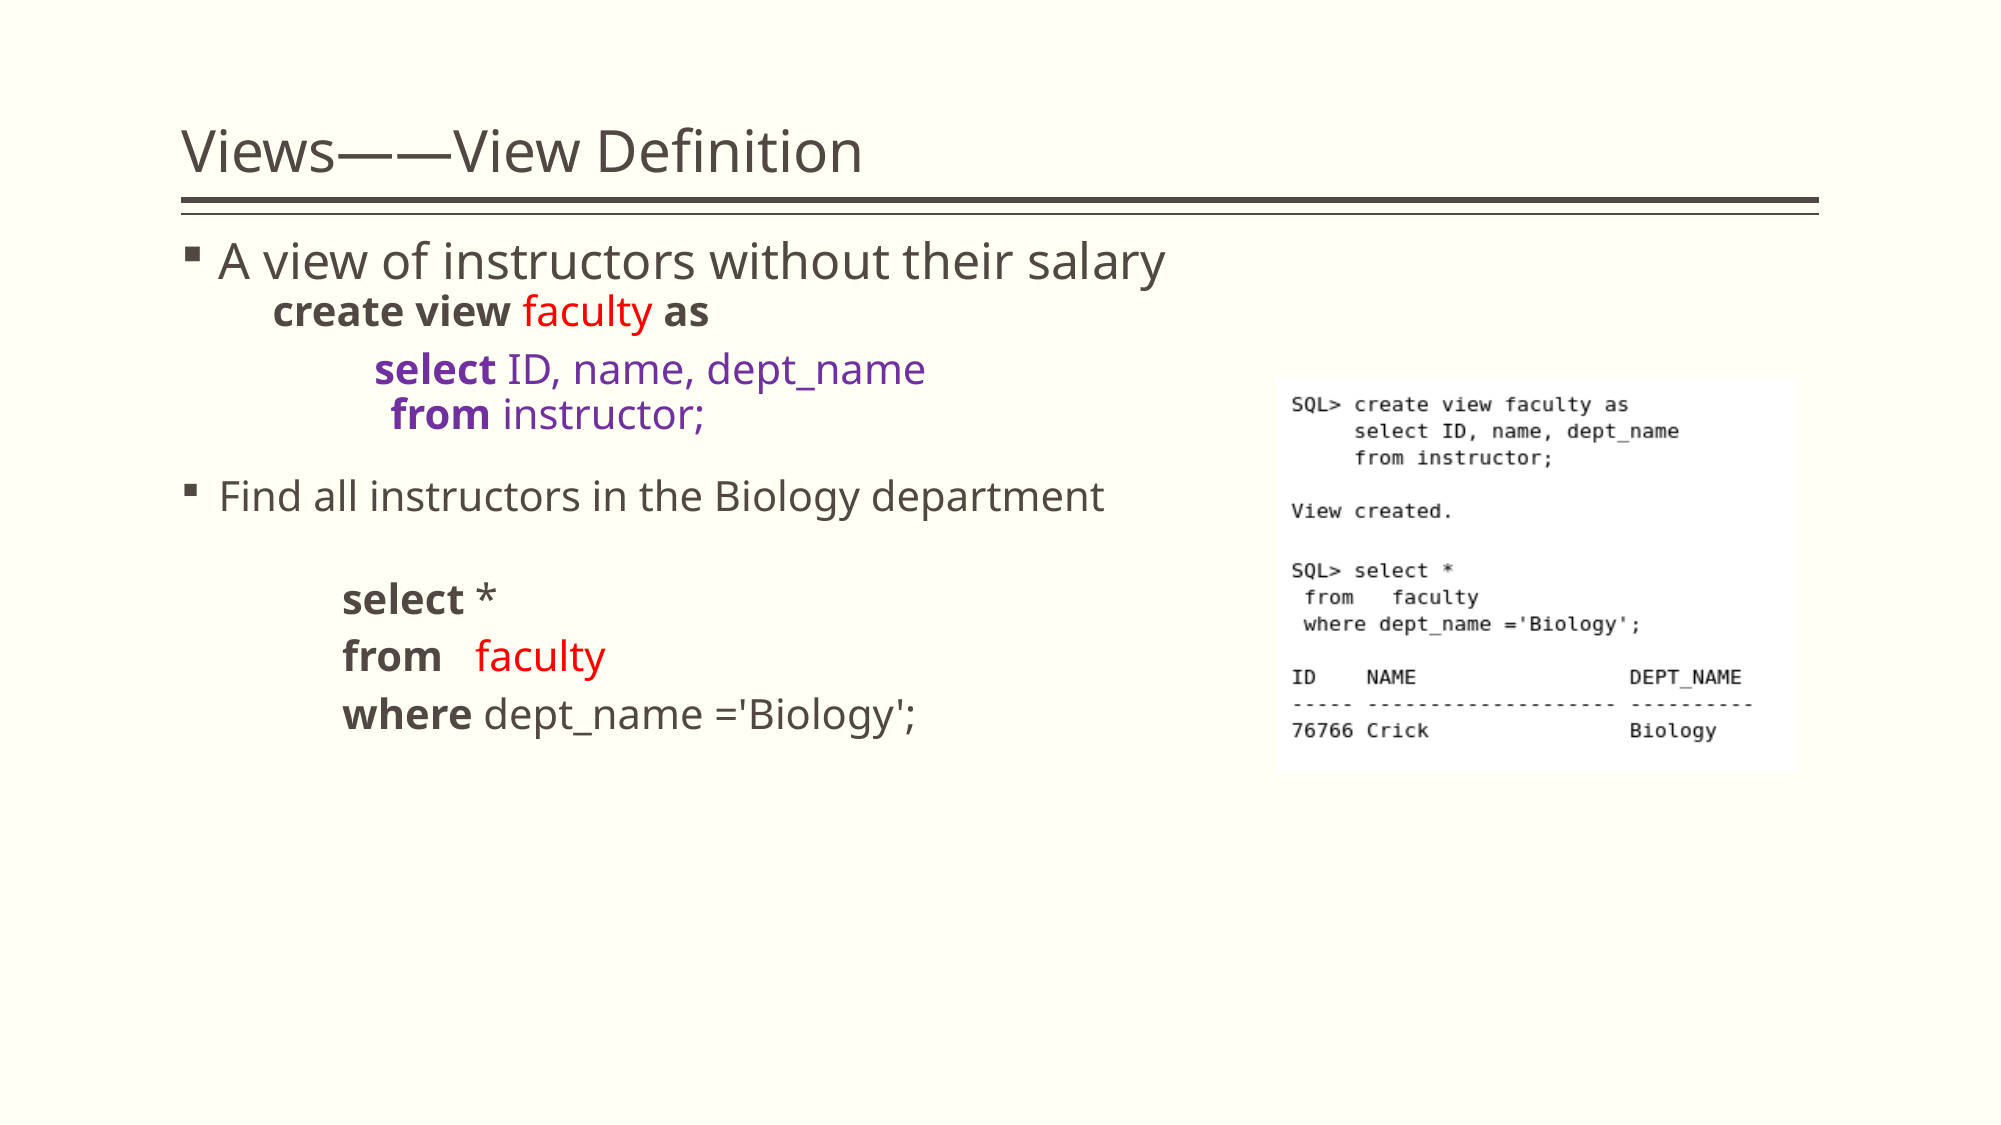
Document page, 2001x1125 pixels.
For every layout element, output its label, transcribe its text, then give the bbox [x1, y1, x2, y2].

list A view of instructors without their salary create view faculty as select ID, name, dept_name from instructor; Find all instructors in the Biology department select * from faculty where dept_name ='Biology'; [181, 229, 1819, 974]
title Views——View Definition [181, 12, 1819, 193]
picture [1276, 377, 1799, 772]
